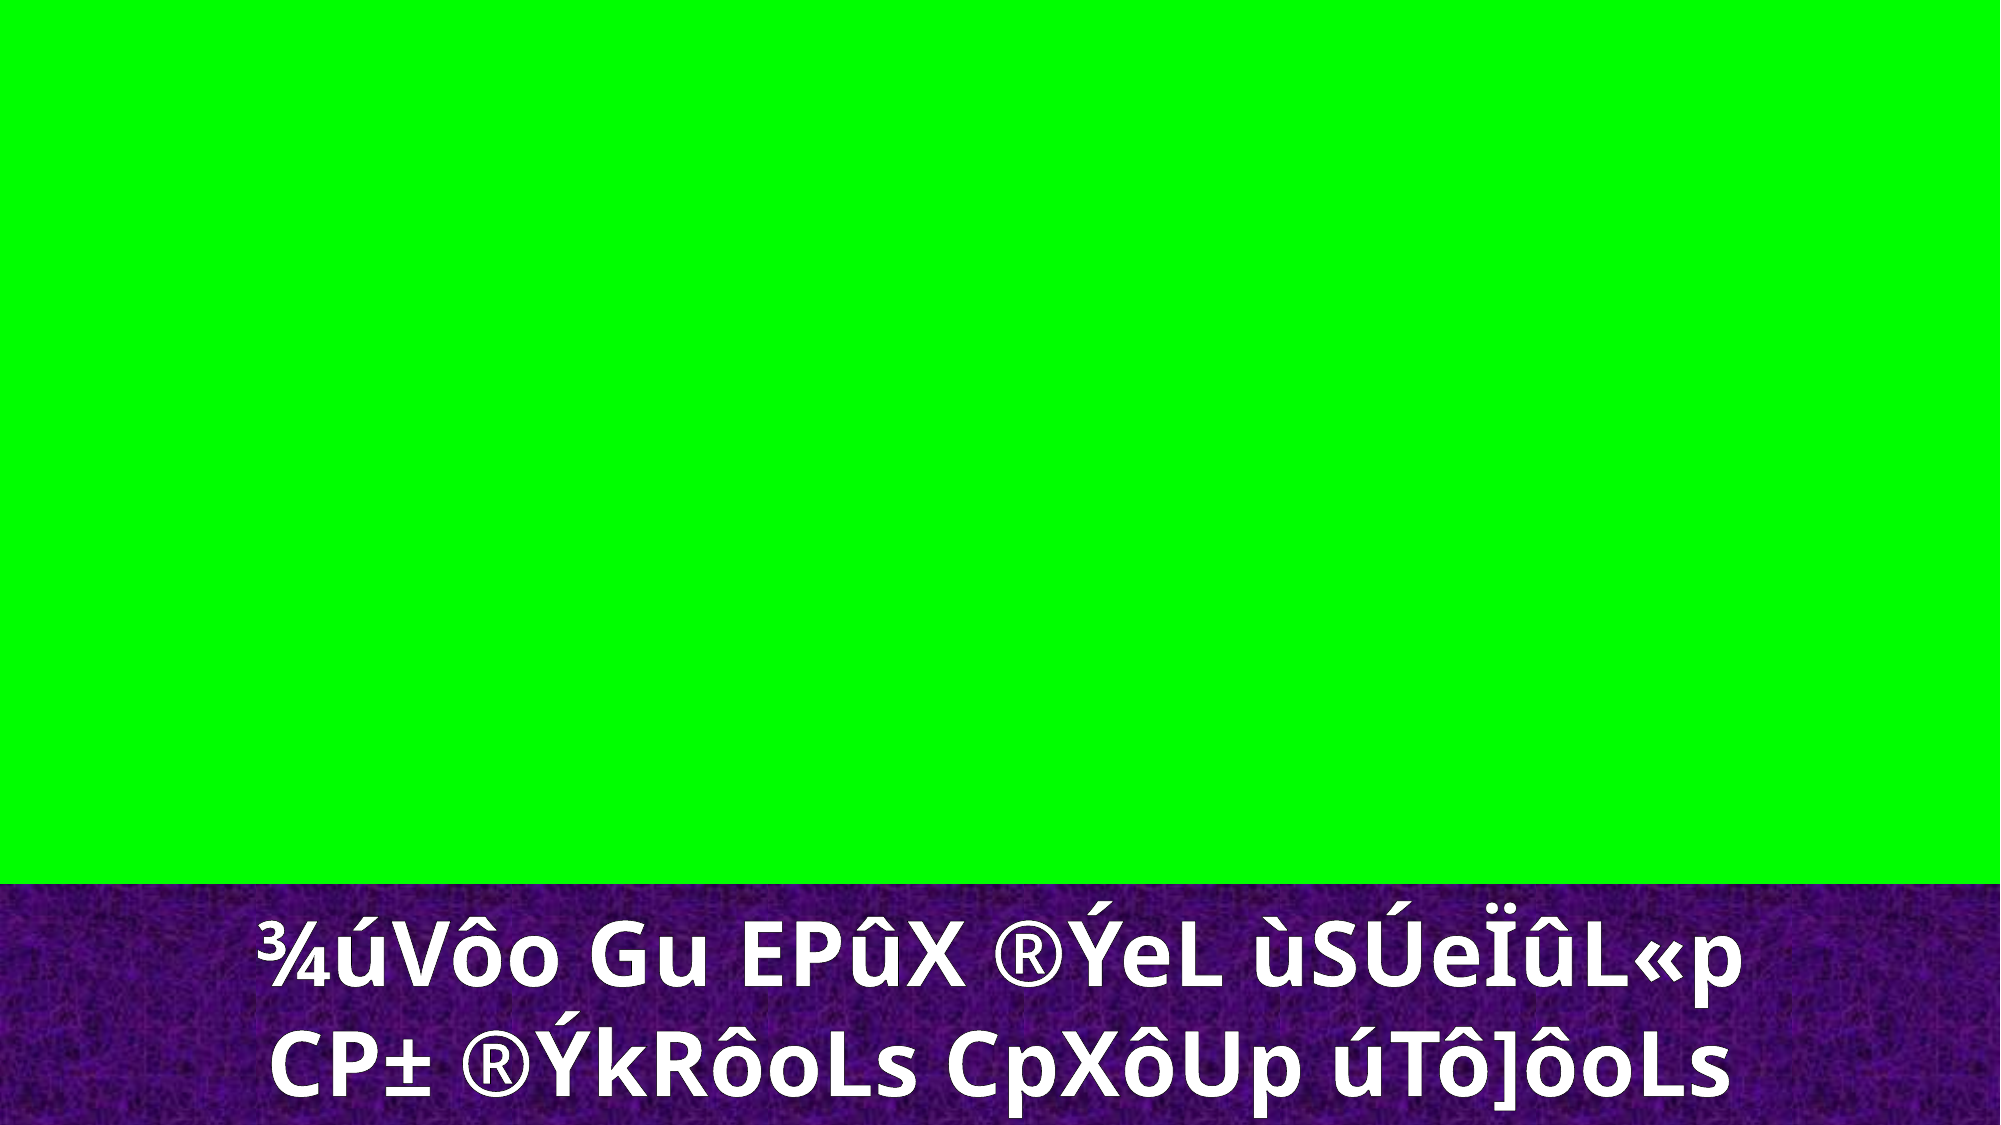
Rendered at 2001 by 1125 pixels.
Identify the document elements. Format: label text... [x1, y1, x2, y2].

text_box ¾úVôo Gu EPûX ®ÝeL ùSÚeÏûL«p CP± ®ÝkRôoLs CpXôUp úTô]ôoLs [0, 887, 2000, 1122]
